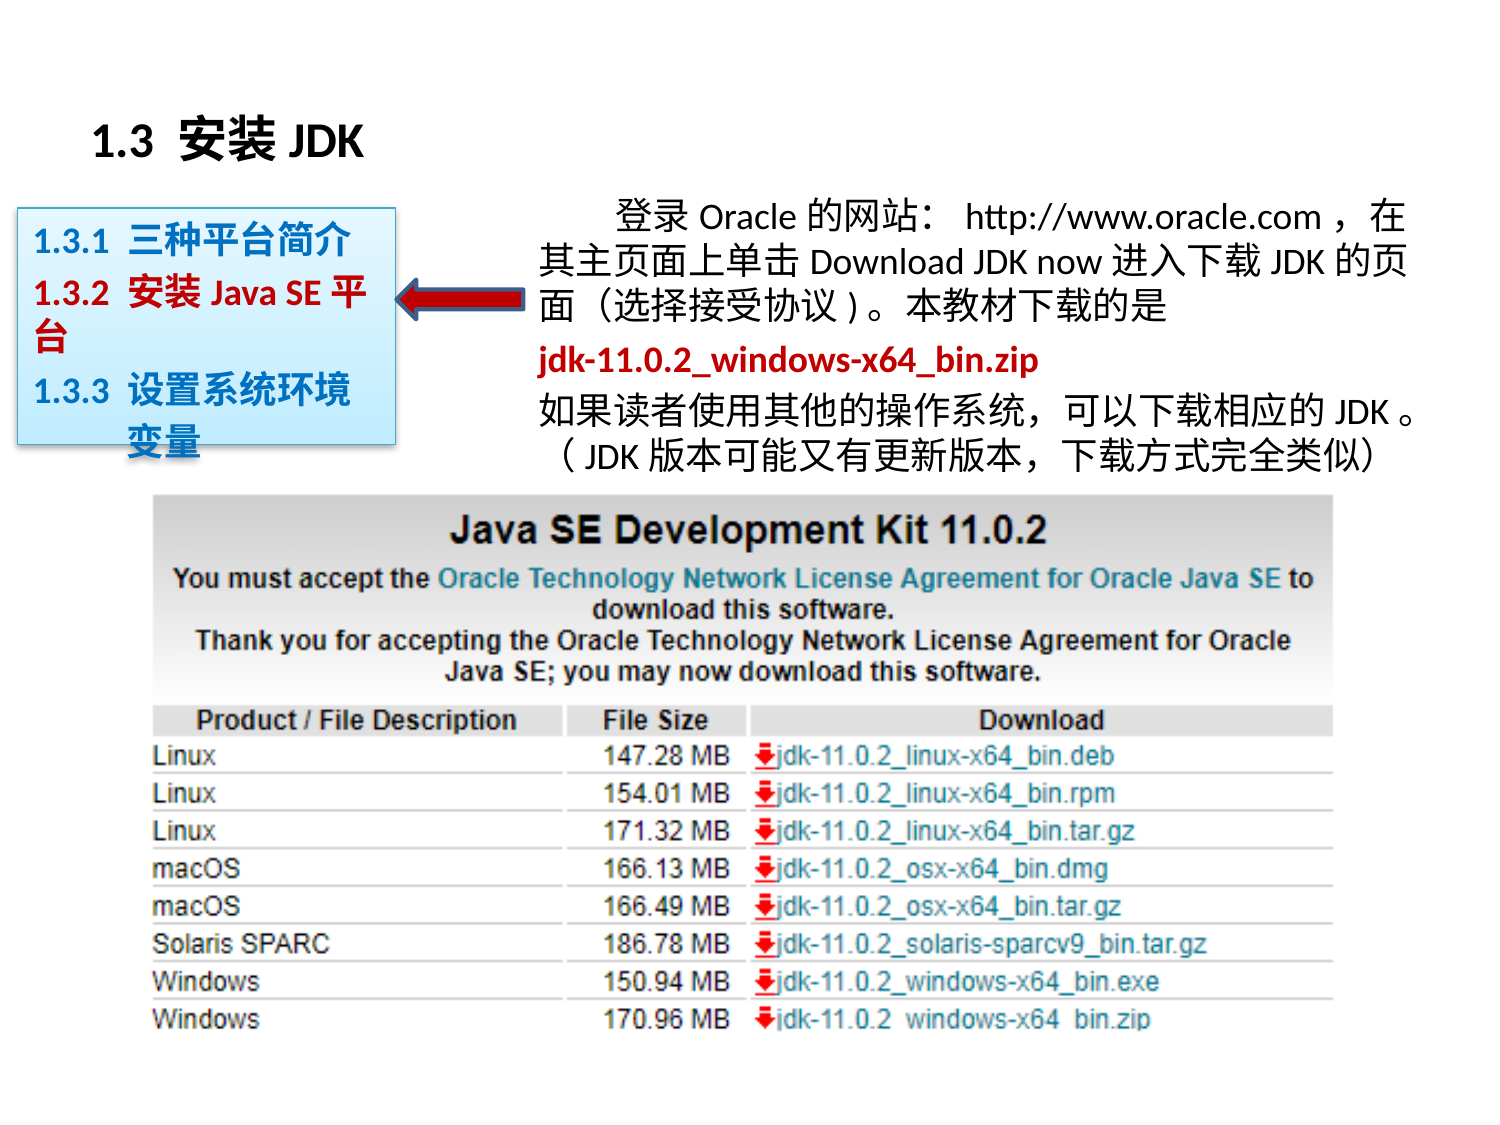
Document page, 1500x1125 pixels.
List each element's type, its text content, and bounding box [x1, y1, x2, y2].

picture [147, 491, 1349, 1059]
list 登录Oracle的网站：http://www.oracle.com，在其主页面上单击Download JDK now进入下载JDK的页面（选择接受协议)。本教材下载的是 jdk-11.0.2_windows-x64_bin.zip 如果读者使用其他的操作系统，可以下载相应的JDK。（JDK版本可能又有更新版本，下载方式完全类似） [523, 184, 1459, 504]
title 1.3 安装JDK [75, 44, 538, 236]
text_box [394, 277, 526, 322]
list 1.3.1 三种平台简介 1.3.2 安装Java SE平台 1.3.3 设置系统环境 变量 [17, 207, 396, 445]
